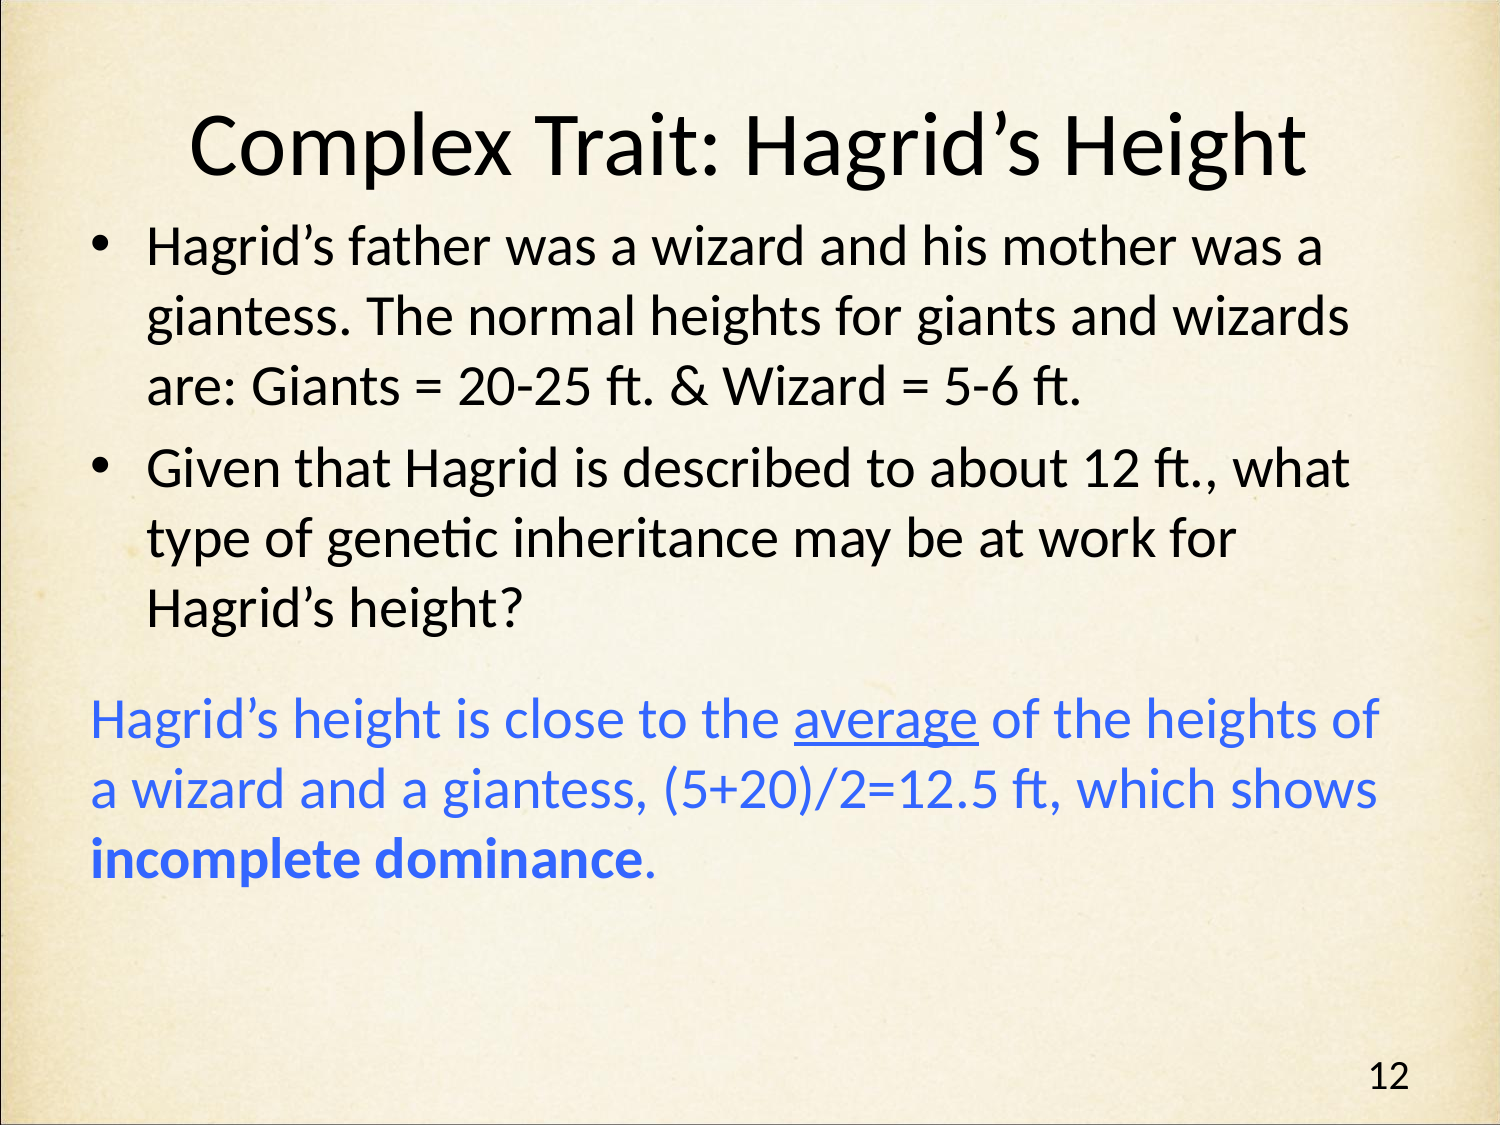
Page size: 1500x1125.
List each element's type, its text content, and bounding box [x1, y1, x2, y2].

title Complex Trait: Hagrid’s Height [75, 45, 1425, 200]
slide_number 12 [1074, 1042, 1425, 1103]
picture [0, 0, 1500, 1125]
list Hagrid’s father was a wizard and his mother was a giantess. The normal heights for giants and wizards are: Giants = 20-25 ft. & Wizard = 5-6 ft. Given that Hagrid is described to about 12 ft., what type of genetic inheritance may be at work for Hagrid’s height? Hagrid’s height is close to the average of the heights of a wizard and a giantess, (5+20)/2=12.5 ft, which shows incomplete dominance. [75, 200, 1425, 1005]
